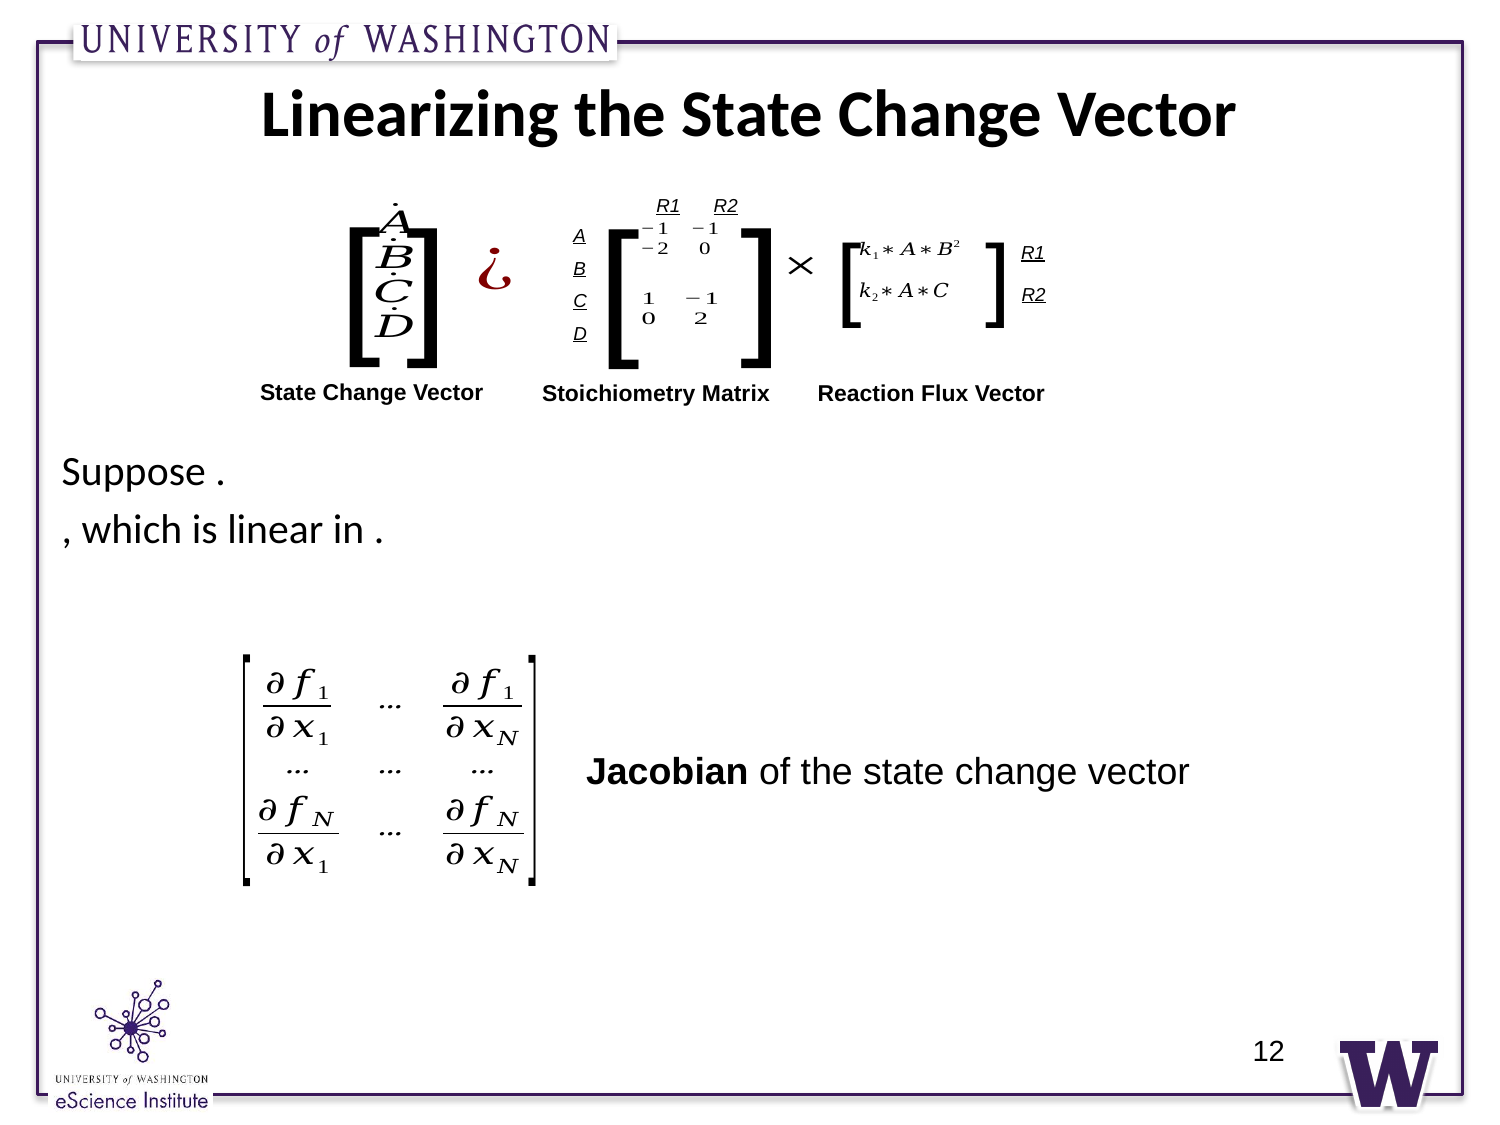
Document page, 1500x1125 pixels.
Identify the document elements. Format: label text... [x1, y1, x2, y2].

text_box Jacobian of the state change vector [571, 739, 1206, 800]
picture [1340, 1041, 1438, 1107]
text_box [267, 178, 1056, 406]
title Linearizing the State Change Vector [75, 62, 1425, 200]
picture [48, 978, 213, 1113]
picture [81, 24, 609, 61]
slide_number 12 [1237, 1025, 1325, 1085]
